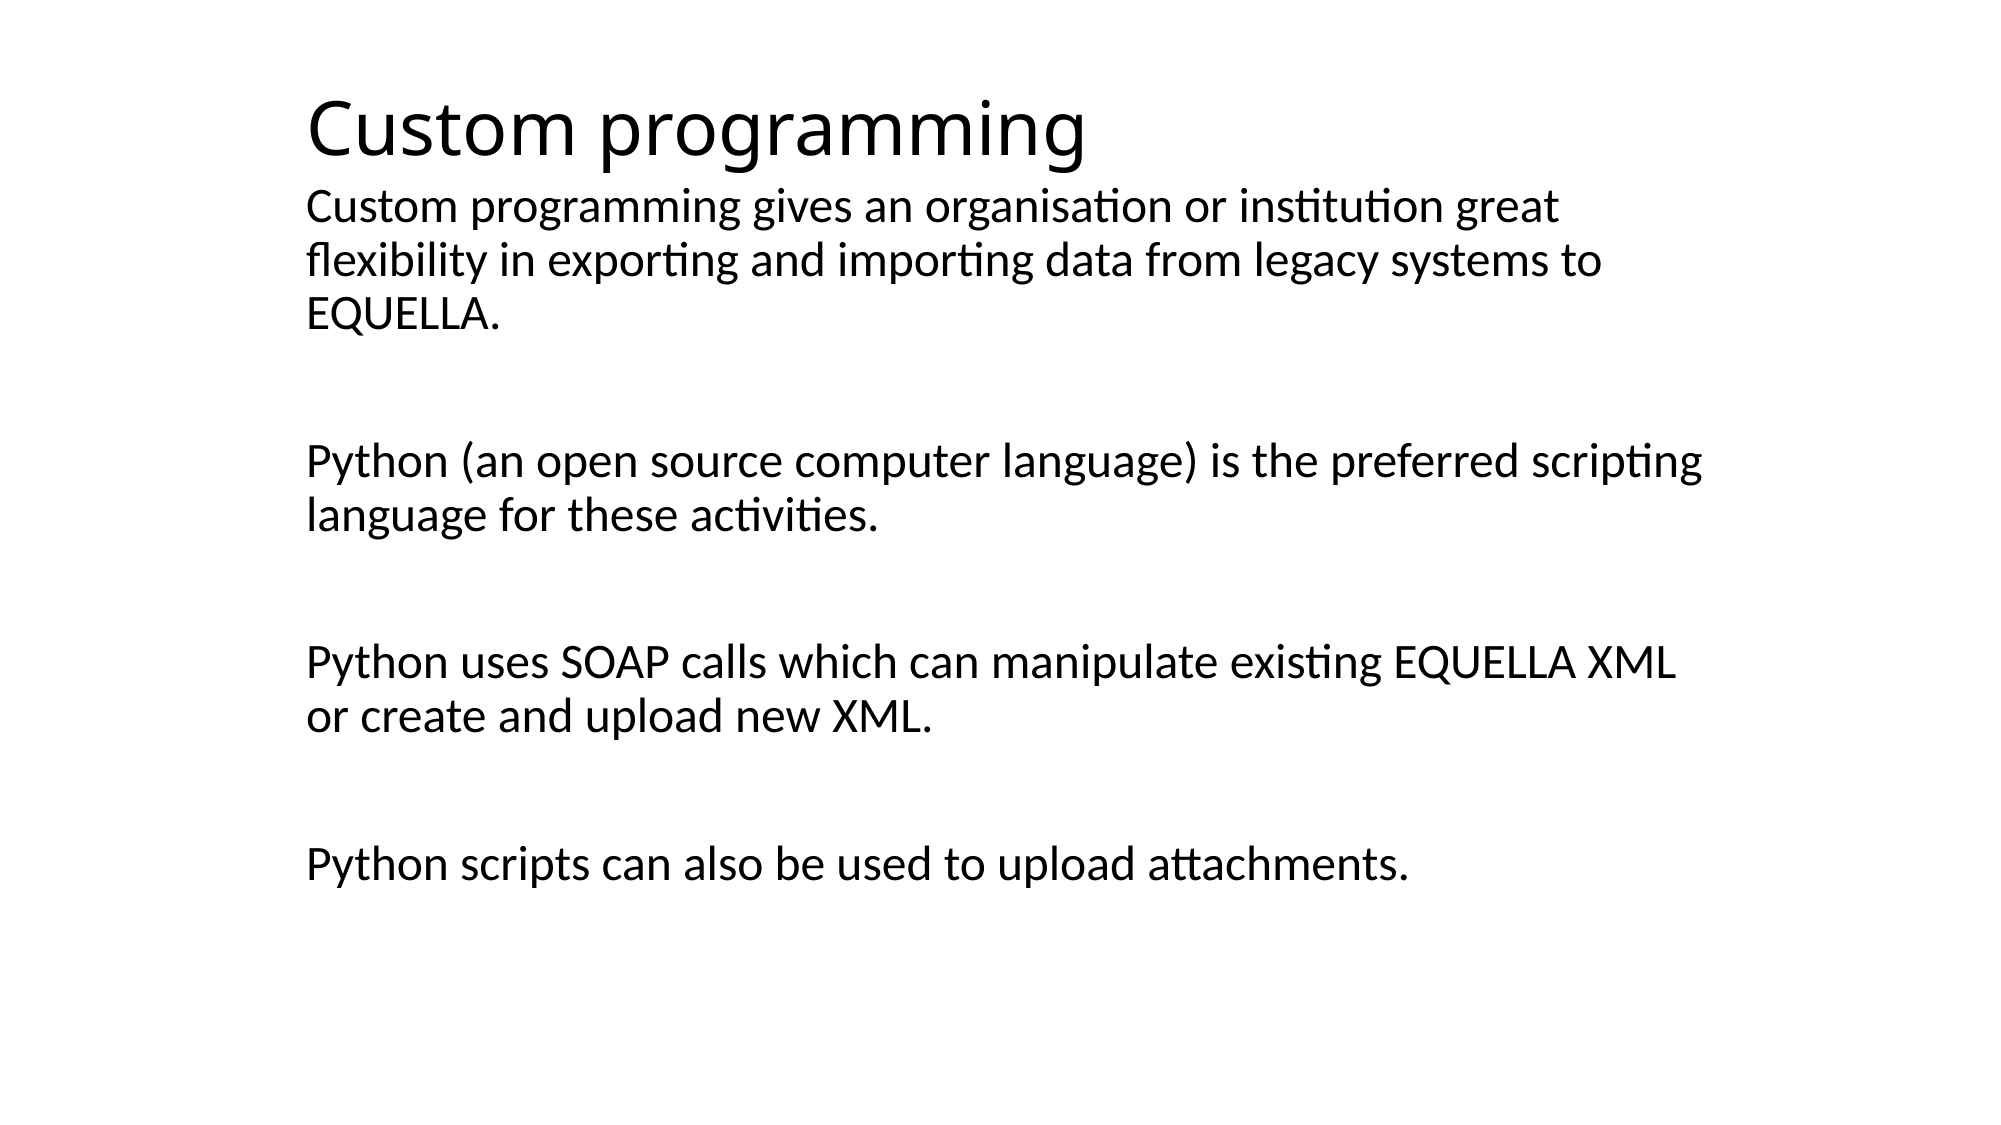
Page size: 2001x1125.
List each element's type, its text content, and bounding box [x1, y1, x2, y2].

title Custom programming [291, 66, 1732, 197]
list Custom programming gives an organisation or institution great flexibility in exporting and importing data from legacy systems to EQUELLA. Python (an open source computer language) is the preferred scripting language for these activities. Python uses SOAP calls which can manipulate existing EQUELLA XML or create and upload new XML. Python scripts can also be used to upload attachments. [291, 172, 1721, 906]
